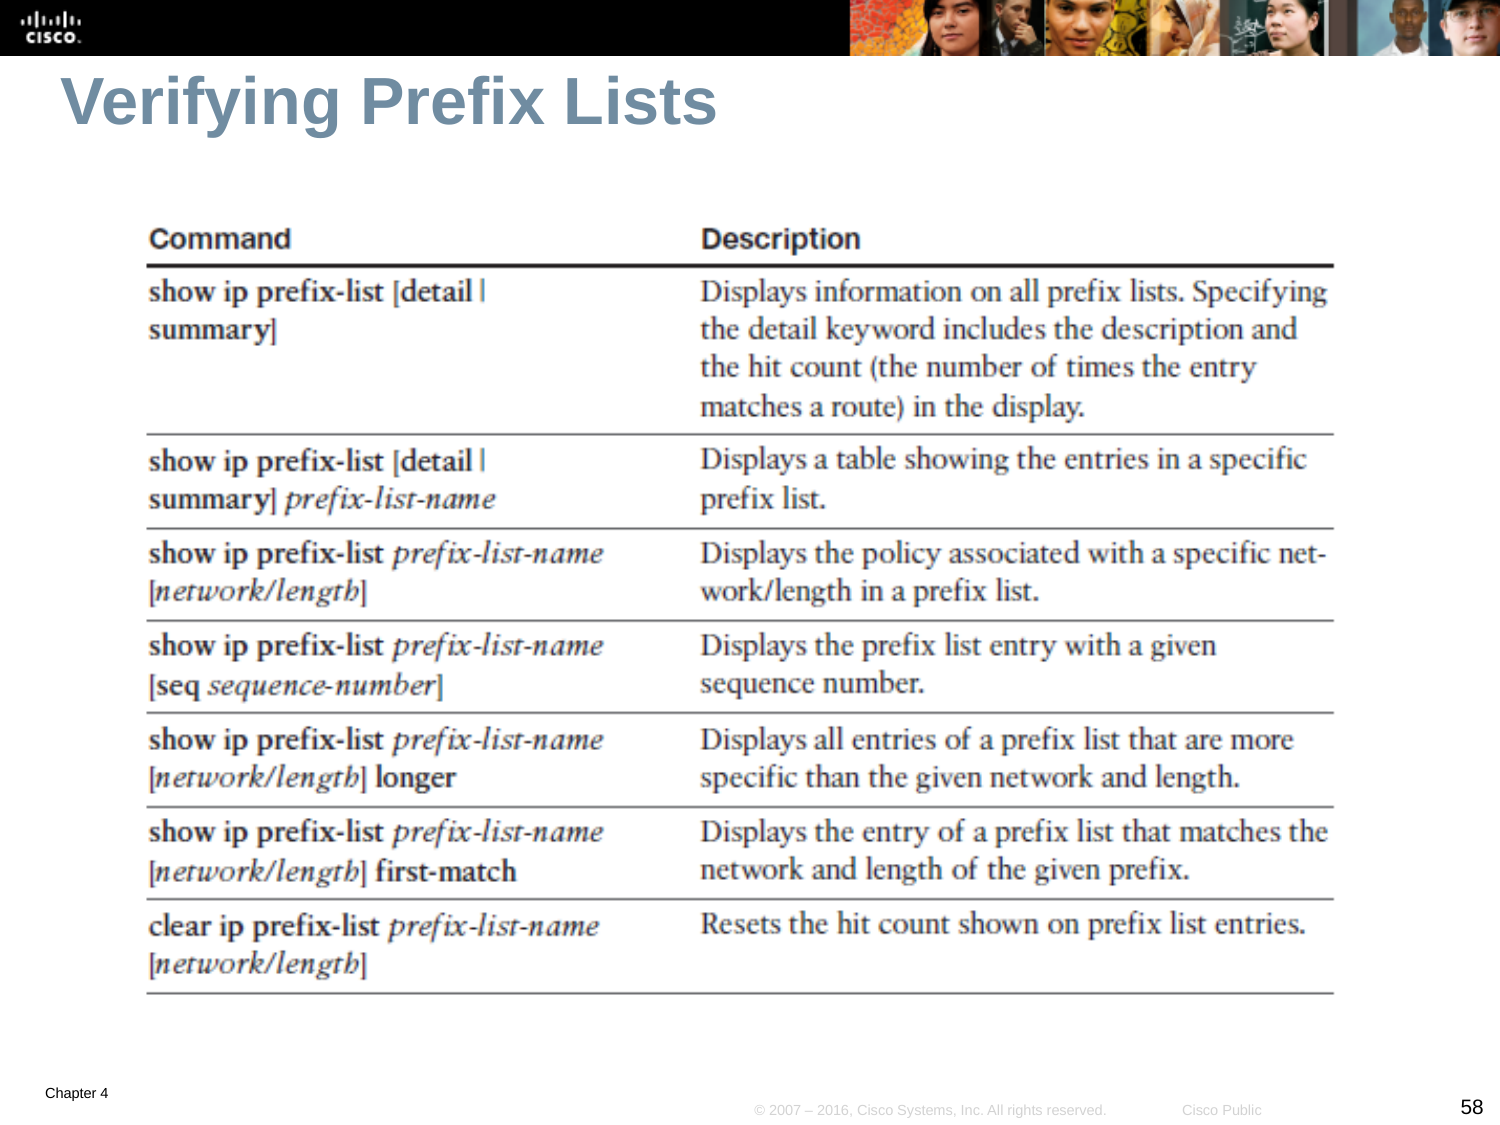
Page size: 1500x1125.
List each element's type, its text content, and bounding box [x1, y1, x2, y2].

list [144, 214, 1345, 1016]
title Verifying Prefix Lists [45, 59, 1444, 182]
picture [0, 0, 1500, 56]
